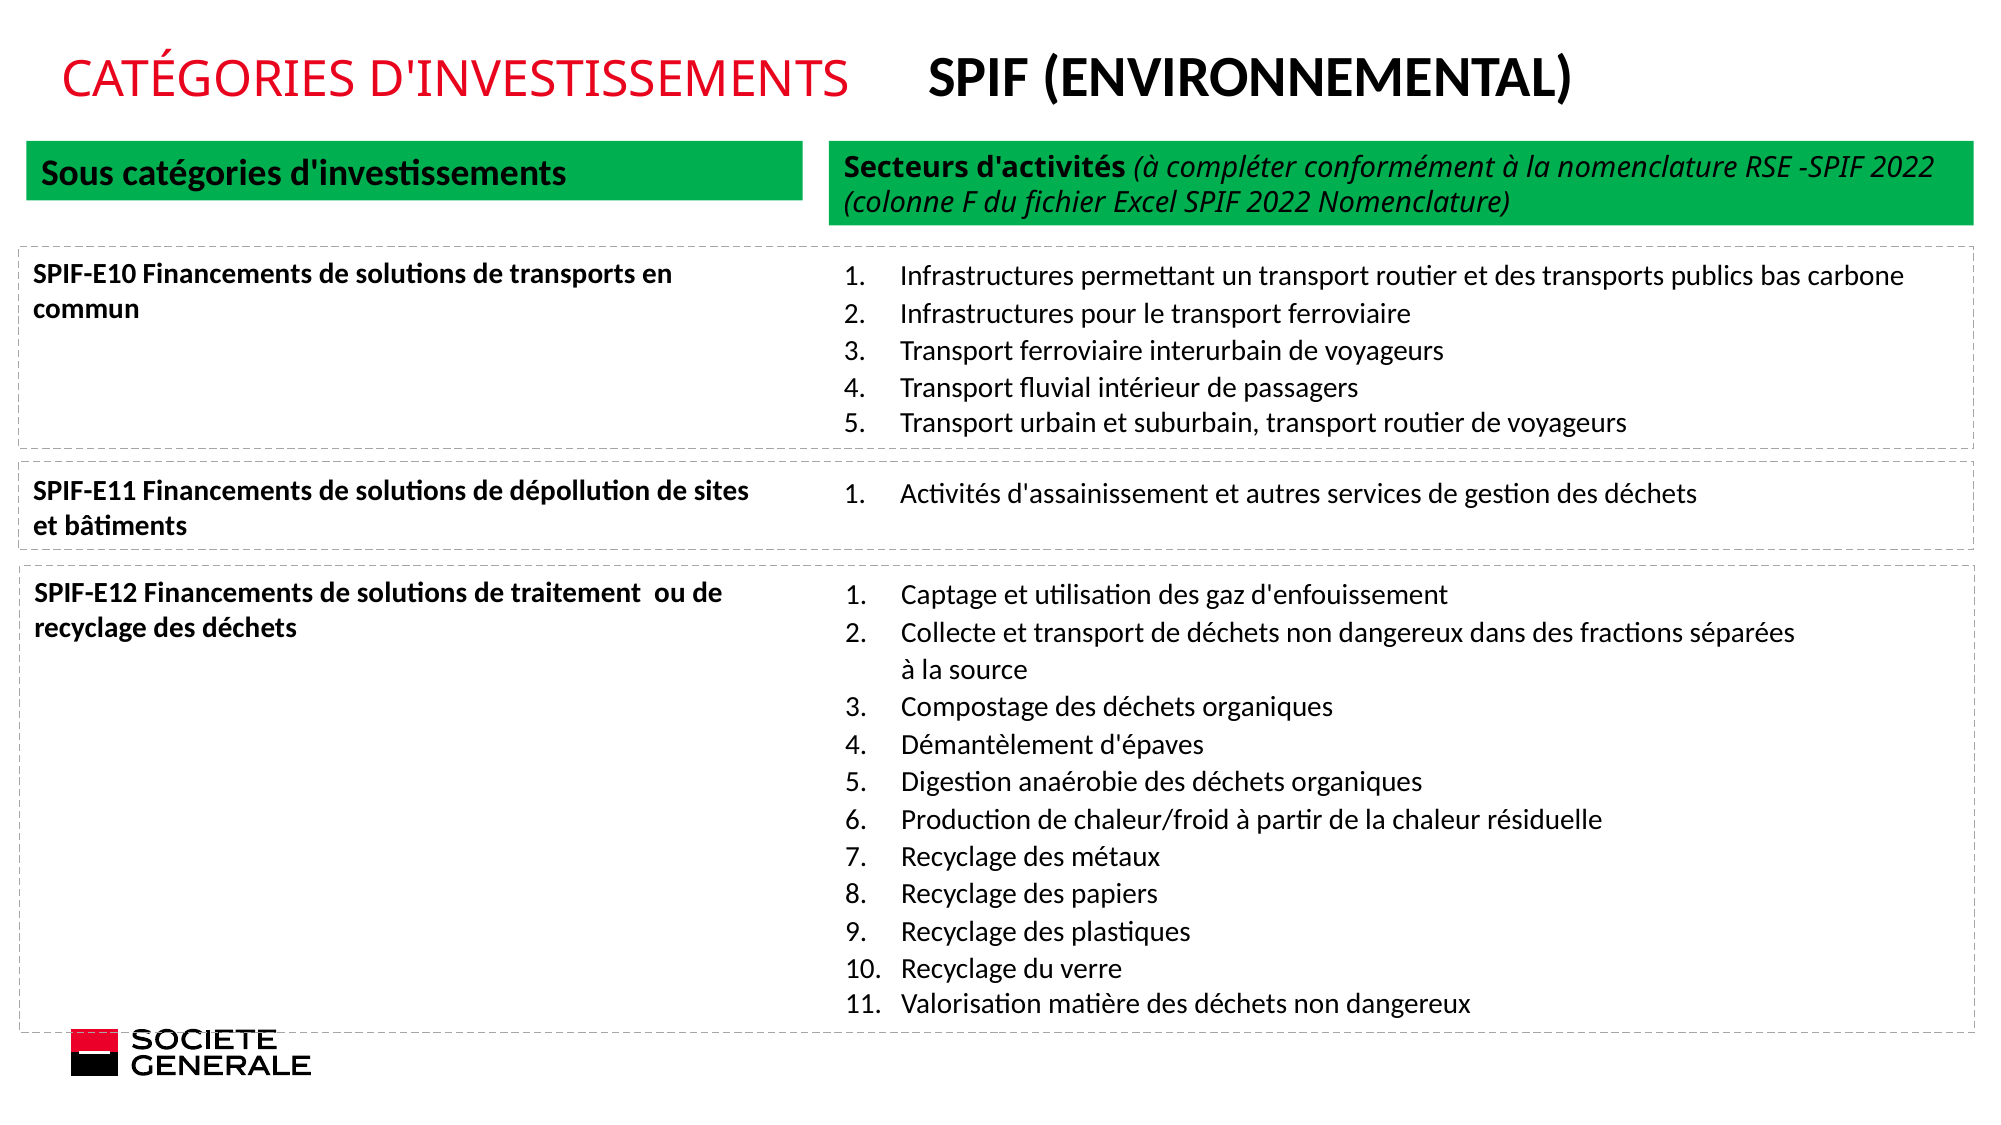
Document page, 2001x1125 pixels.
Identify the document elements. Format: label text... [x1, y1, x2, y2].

text_box [18, 246, 1974, 449]
text_box [18, 461, 1974, 550]
title CatégorieS d'investissementS SPIF (Environnemental) [61, 51, 1931, 107]
text_box Sous catégories d'investissements [26, 140, 803, 201]
text_box Secteurs d'activités (à compléter conformément à la nomenclature RSE -SPIF 2022 (colonne F du fichier Excel SPIF 2022 Nomenclature) [828, 140, 1974, 226]
text_box [19, 565, 1975, 1033]
